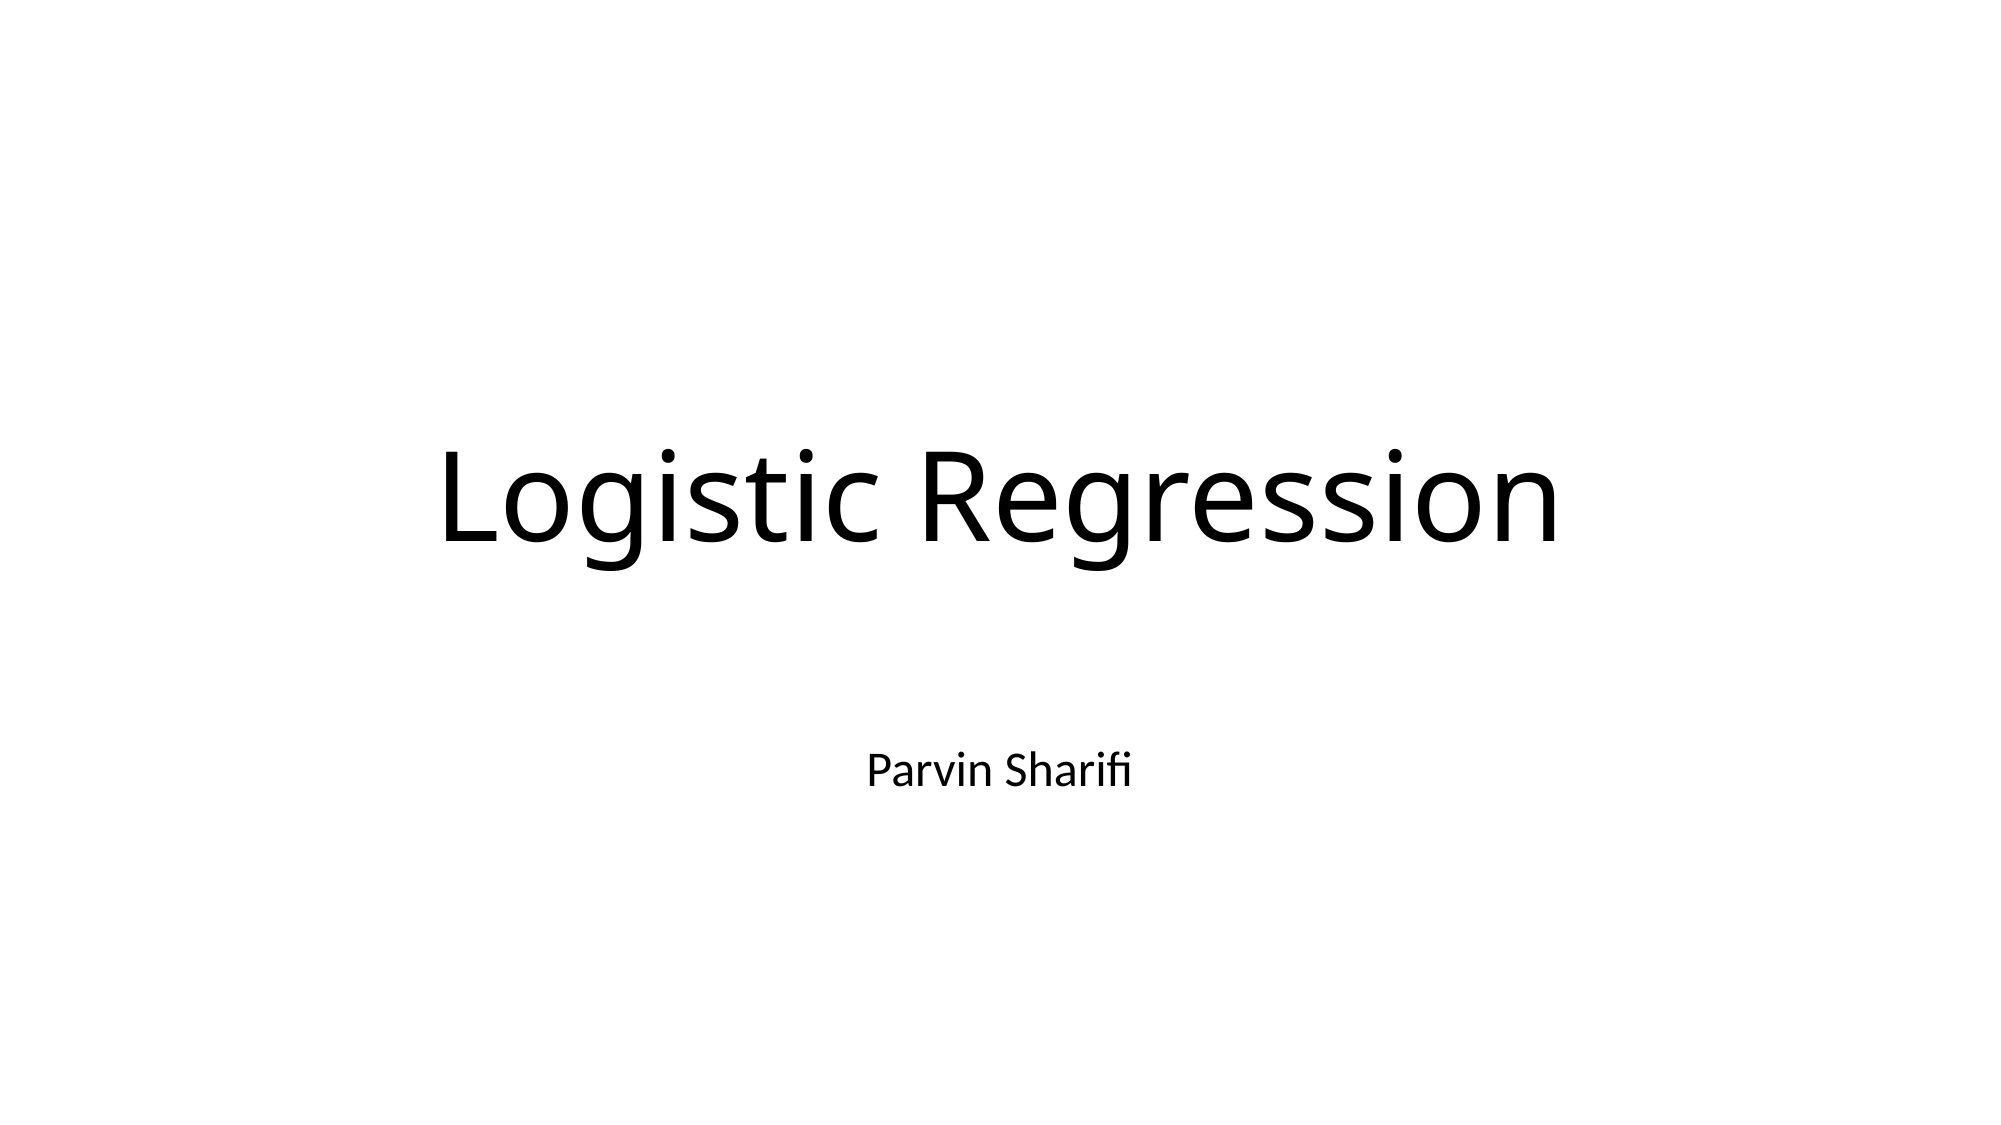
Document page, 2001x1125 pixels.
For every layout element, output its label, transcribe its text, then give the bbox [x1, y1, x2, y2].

text_box Logistic Regression [249, 184, 1750, 576]
text_box Parvin Sharifi [249, 735, 1750, 819]
